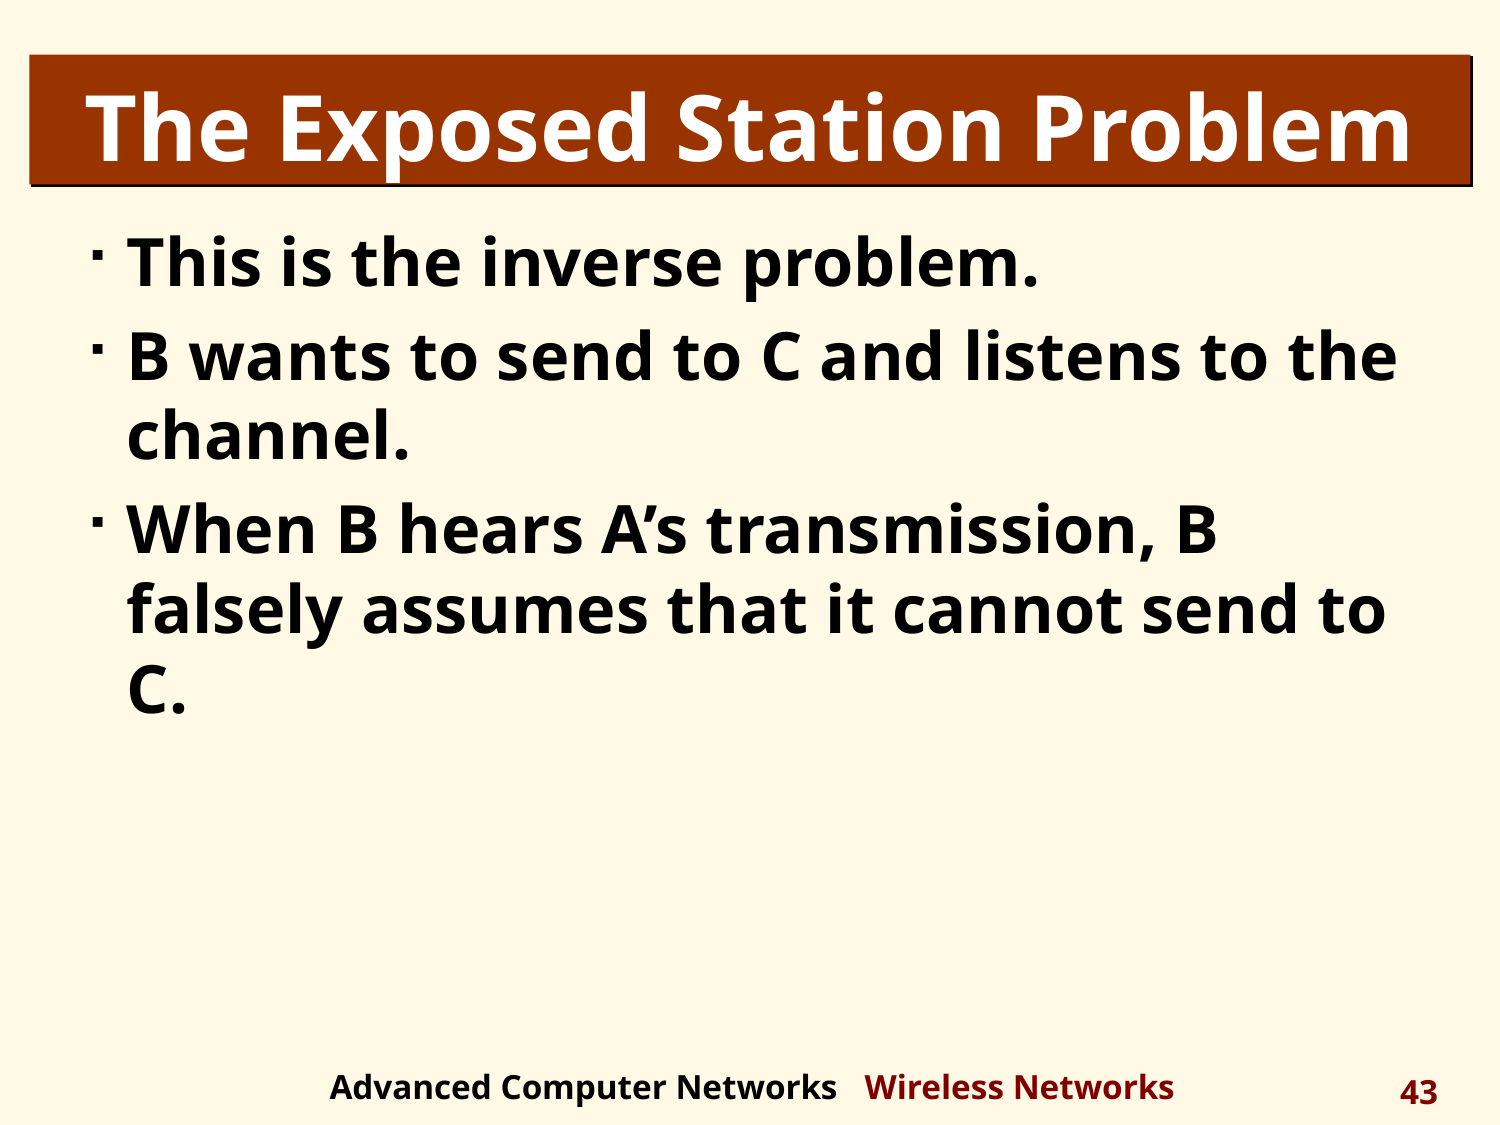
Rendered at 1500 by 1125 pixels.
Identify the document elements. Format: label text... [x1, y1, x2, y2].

footer Advanced Computer Networks Wireless Networks [210, 1058, 1304, 1107]
slide_number 43 [1344, 1063, 1495, 1102]
title The Exposed Station Problem [29, 54, 1471, 185]
list This is the inverse problem. B wants to send to C and listens to the channel. When B hears A’s transmission, B falsely assumes that it cannot send to C. [74, 212, 1426, 1001]
